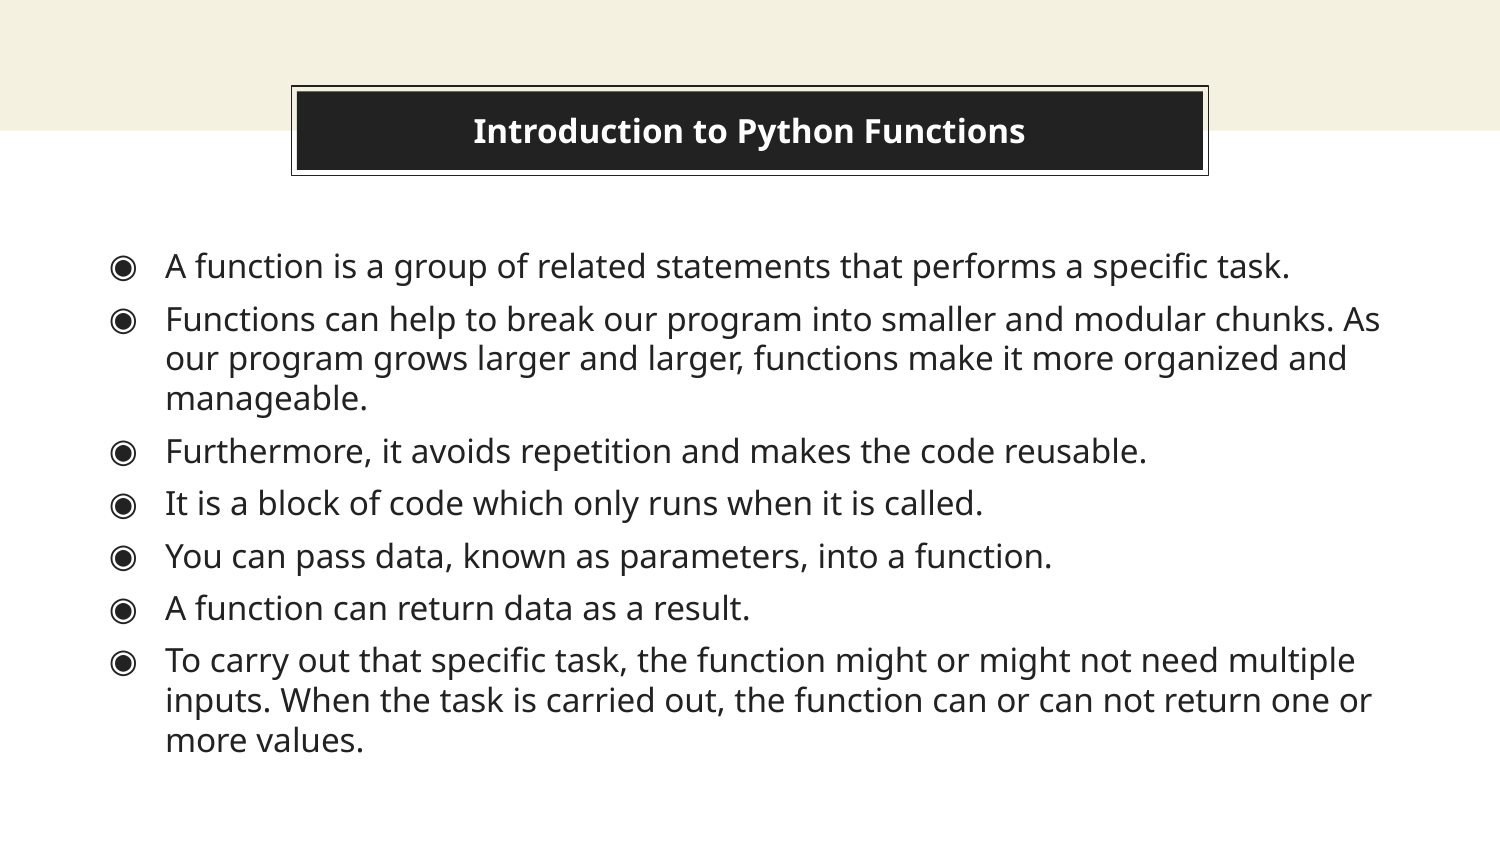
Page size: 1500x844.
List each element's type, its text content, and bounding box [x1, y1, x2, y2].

list A function is a group of related statements that performs a specific task. Functions can help to break our program into smaller and modular chunks. As our program grows larger and larger, functions make it more organized and manageable. Furthermore, it avoids repetition and makes the code reusable. It is a block of code which only runs when it is called. You can pass data, known as parameters, into a function. A function can return data as a result. To carry out that specific task, the function might or might not need multiple inputs. When the task is carried out, the function can or can not return one or more values. [75, 230, 1425, 808]
title Introduction to Python Functions [296, 91, 1203, 170]
